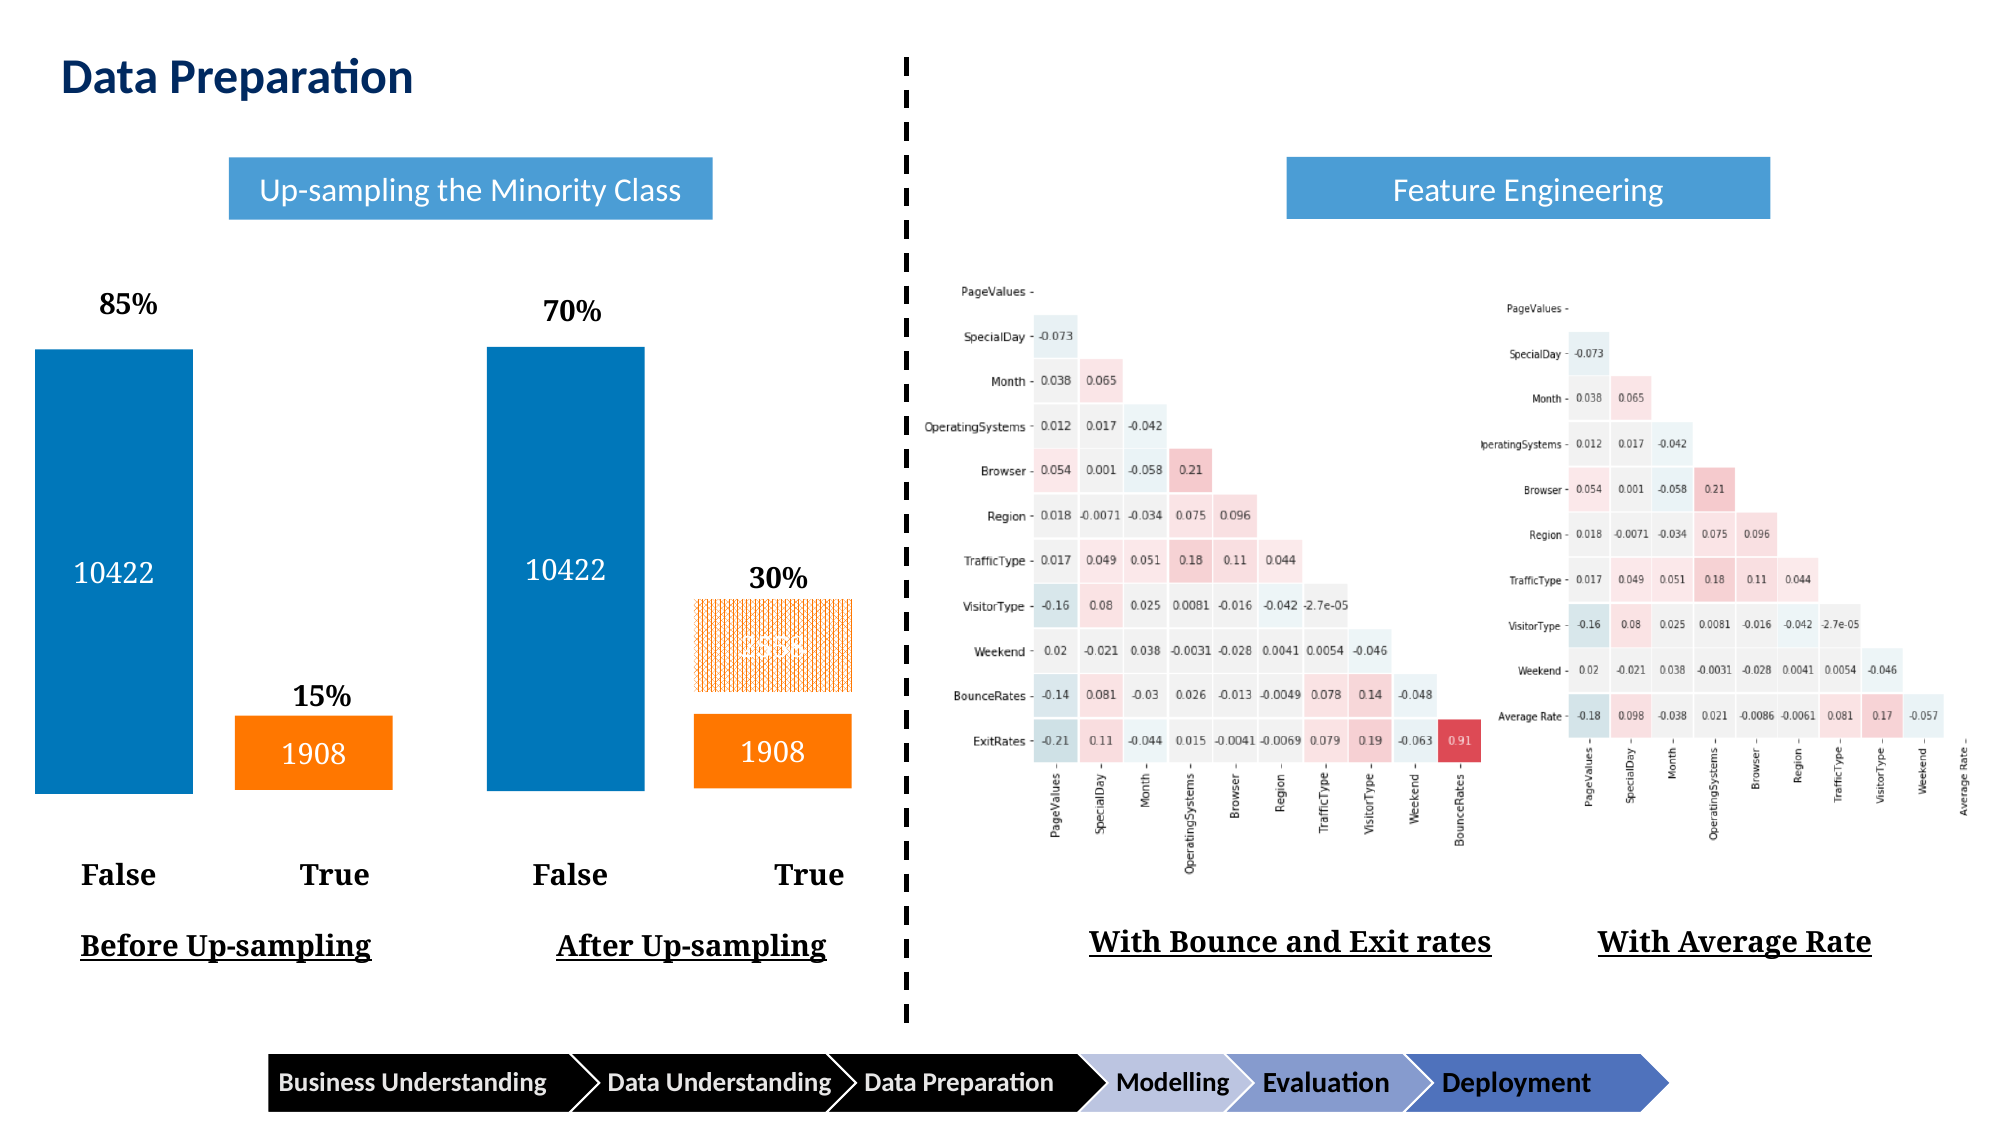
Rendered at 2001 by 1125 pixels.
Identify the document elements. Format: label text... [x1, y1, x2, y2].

text_box 1908 [234, 714, 394, 791]
text_box 10422 [486, 346, 646, 792]
text_box With Average Rate [1582, 915, 1888, 966]
text_box 70% [528, 284, 655, 327]
text_box 2558 [693, 598, 853, 693]
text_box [266, 1052, 1672, 1113]
text_box Up-sampling the Minority Class [228, 156, 714, 221]
text_box With Bounce and Exit rates [1074, 915, 1507, 966]
text_box Data Preparation [53, 46, 809, 137]
text_box 30% [734, 551, 857, 582]
text_box 85% [84, 277, 201, 328]
text_box After Up-sampling [541, 920, 799, 962]
text_box True [285, 848, 394, 891]
text_box 15% [278, 670, 393, 701]
picture [920, 285, 2000, 876]
text_box Feature Engineering [1286, 156, 1771, 220]
text_box 10422 [34, 348, 194, 795]
text_box False [66, 848, 201, 891]
text_box True [759, 848, 868, 891]
text_box False [518, 848, 645, 891]
text_box Before Up-sampling [65, 920, 342, 962]
text_box 1908 [693, 713, 853, 789]
